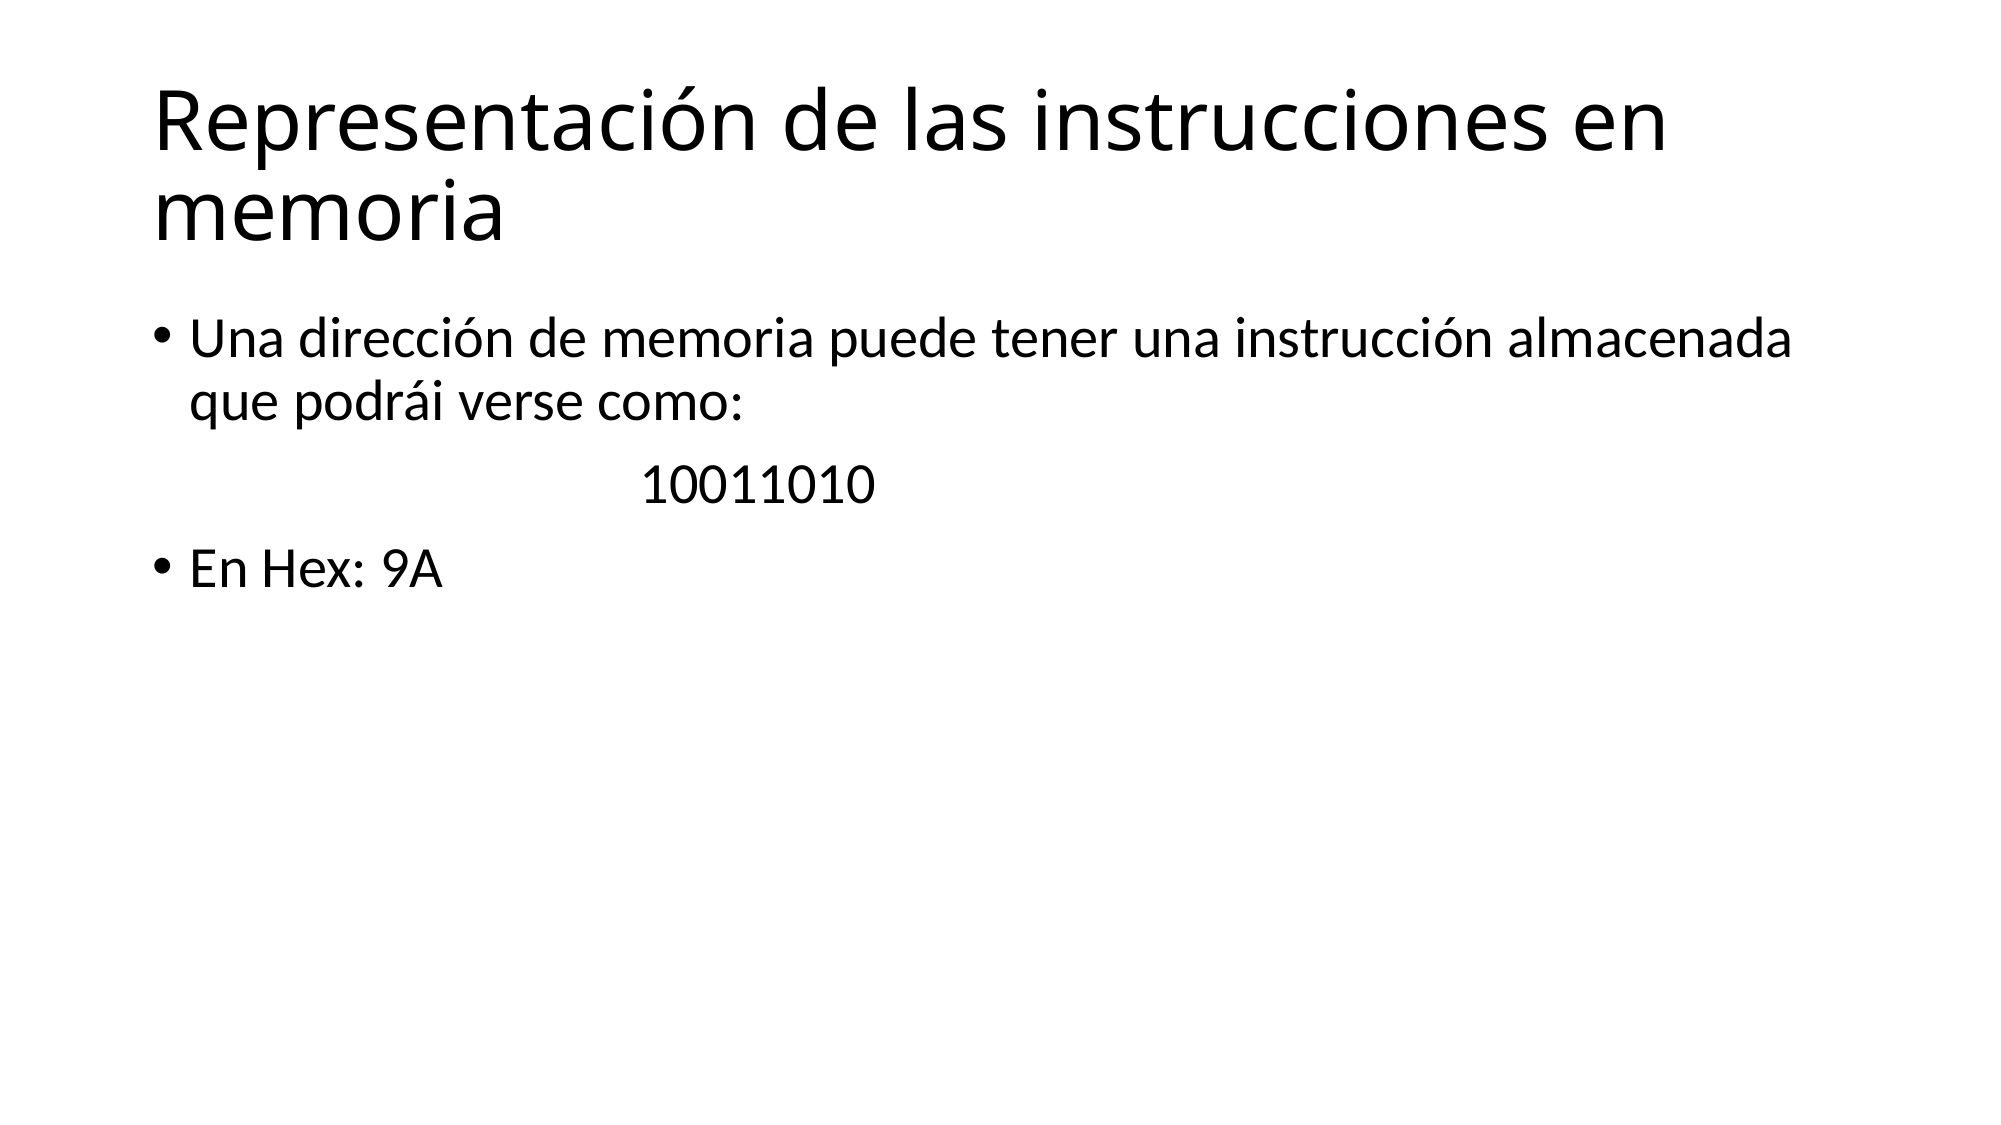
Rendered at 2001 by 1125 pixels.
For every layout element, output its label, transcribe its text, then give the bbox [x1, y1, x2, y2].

list Una dirección de memoria puede tener una instrucción almacenada que podrái verse como: 10011010 En Hex: 9A [137, 299, 1863, 1014]
title Representación de las instrucciones en memoria [137, 59, 1863, 278]
